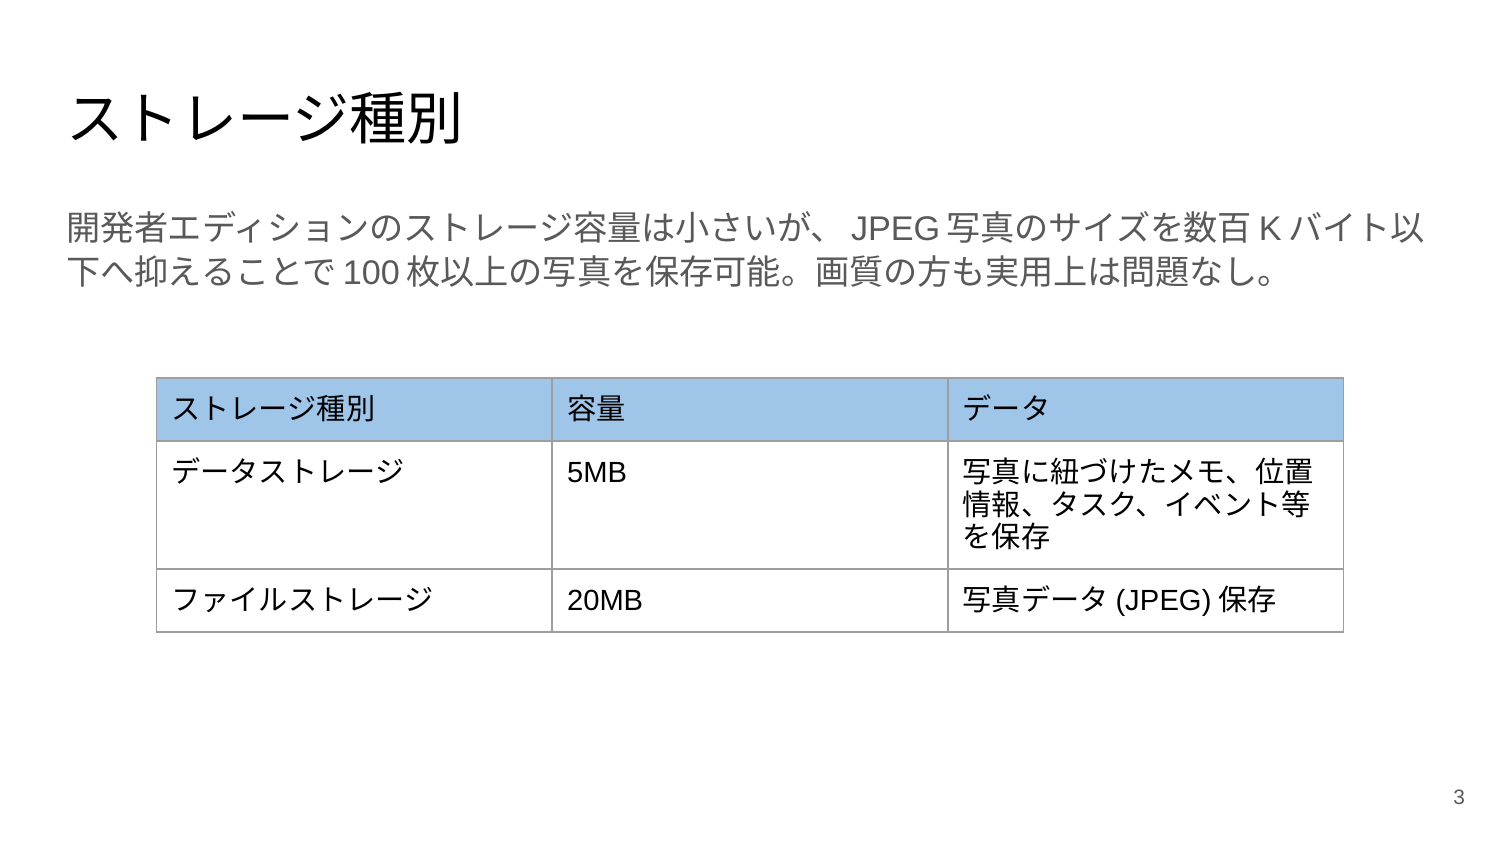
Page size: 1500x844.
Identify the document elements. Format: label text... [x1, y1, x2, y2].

table_cell データストレージ [157, 442, 551, 568]
table_cell 20MB [553, 570, 947, 631]
table_header 容量 [553, 379, 947, 440]
table_cell 写真に紐づけたメモ、位置情報、タスク、イベント等を保存 [949, 442, 1343, 568]
title ストレージ種別 [51, 72, 1449, 167]
table_cell 写真データ(JPEG)保存 [949, 570, 1343, 631]
table_header ストレージ種別 [157, 379, 551, 440]
table_cell ファイルストレージ [157, 570, 551, 631]
table_cell 5MB [553, 442, 947, 568]
slide_number ‹#› [1389, 764, 1480, 830]
list 開発者エディションのストレージ容量は小さいが、JPEG写真のサイズを数百Kバイト以下へ抑えることで100枚以上の写真を保存可能。画質の方も実用上は問題なし。 [51, 189, 1449, 308]
table_header データ [949, 379, 1343, 440]
